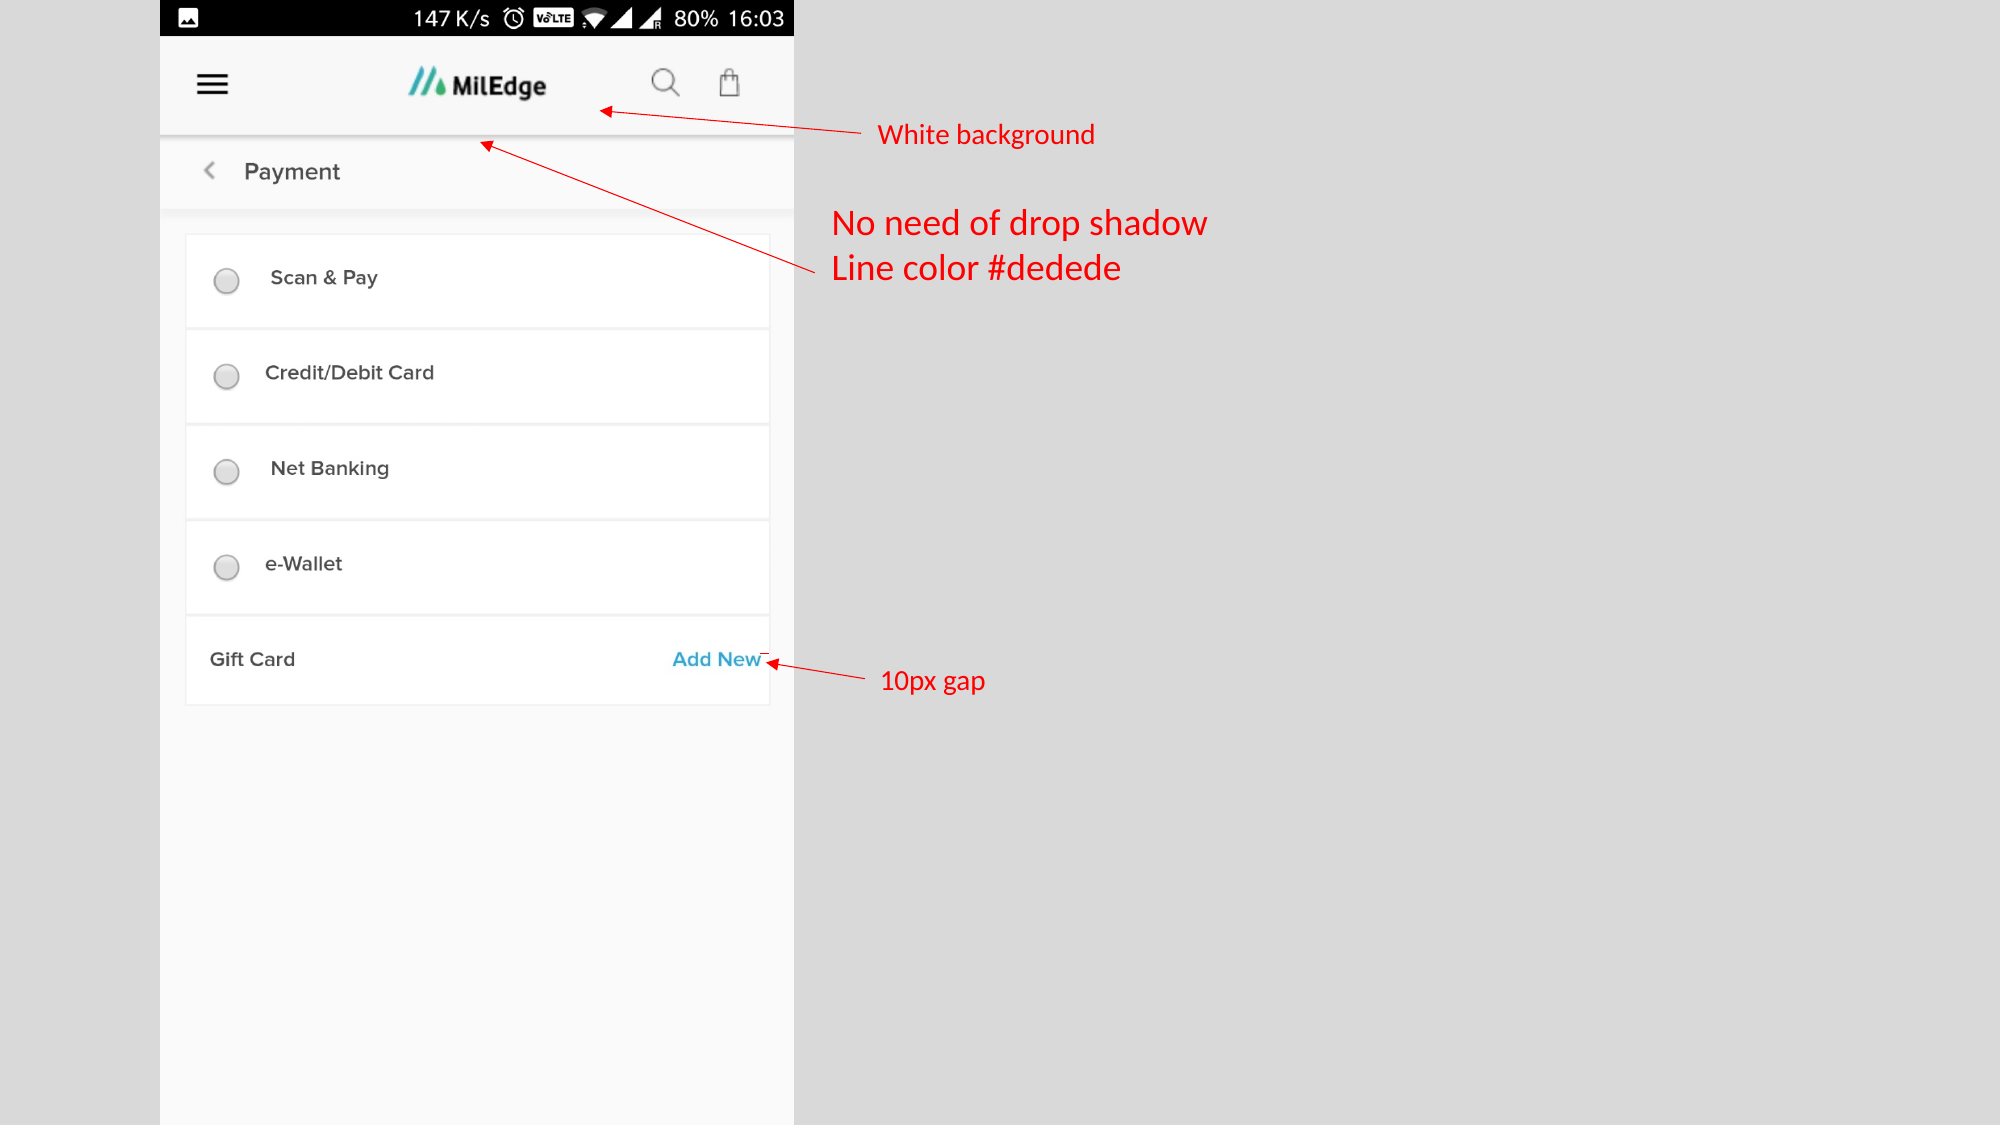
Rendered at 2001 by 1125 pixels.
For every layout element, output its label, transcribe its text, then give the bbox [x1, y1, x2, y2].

text_box No need of drop shadow Line color #dedede [816, 190, 1224, 296]
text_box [765, 662, 864, 680]
text_box 10px gap [864, 653, 1001, 704]
text_box White background [862, 108, 1111, 158]
picture [160, 0, 794, 1125]
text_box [599, 110, 862, 134]
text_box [479, 141, 815, 273]
